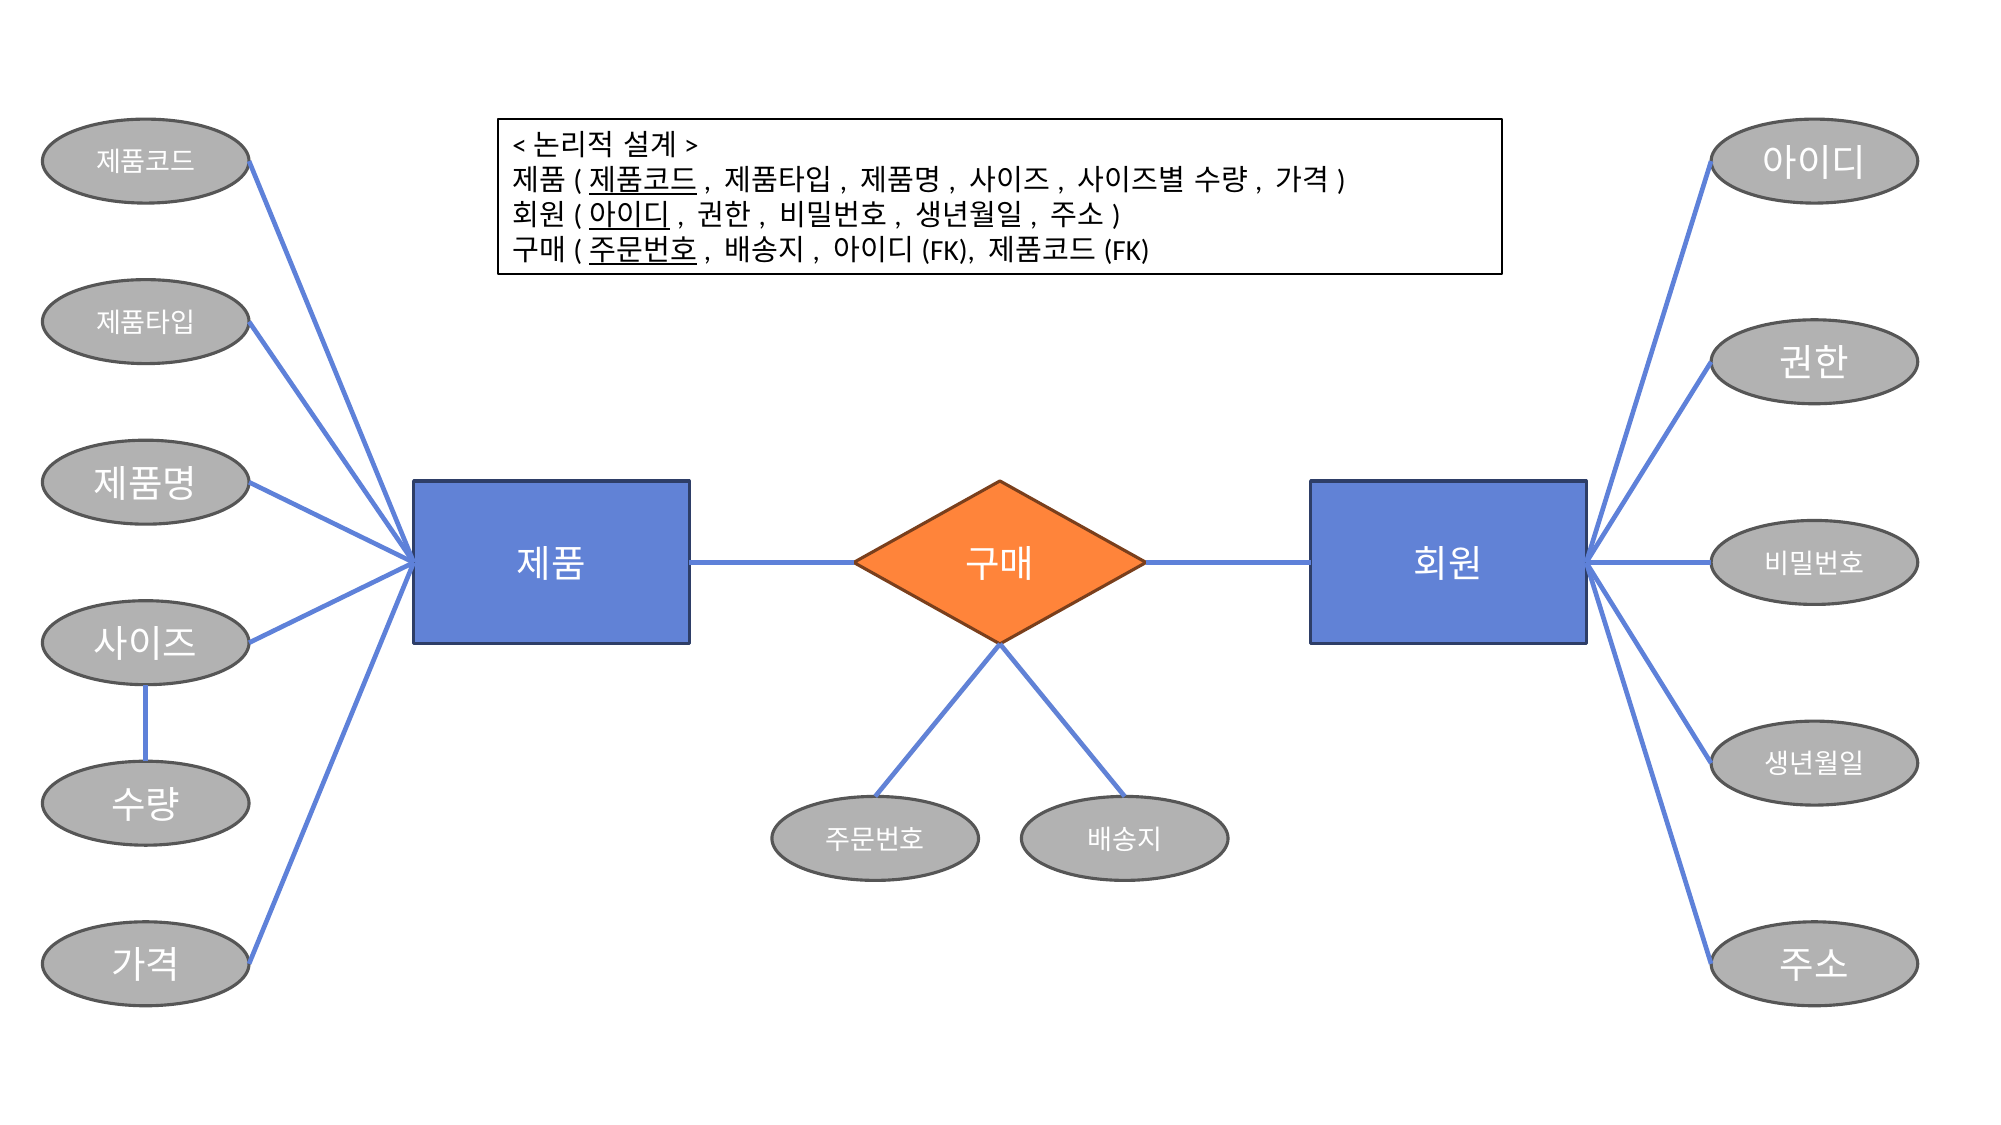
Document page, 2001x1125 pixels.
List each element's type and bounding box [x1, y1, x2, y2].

text_box [41, 118, 1919, 1007]
